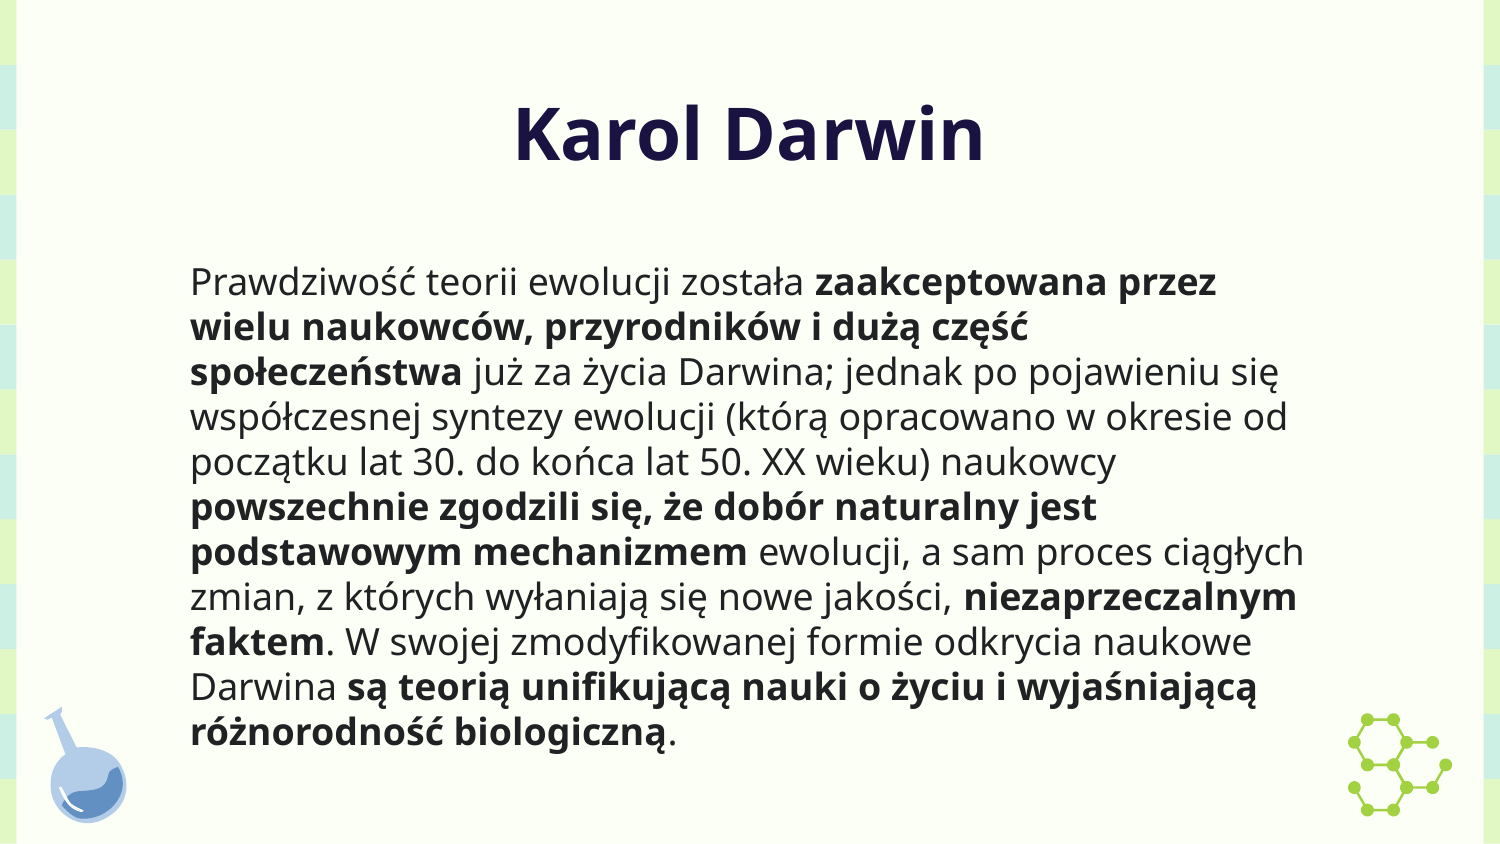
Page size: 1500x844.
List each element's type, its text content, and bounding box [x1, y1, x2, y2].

text_box Prawdziwość teorii ewolucji została zaakceptowana przez wielu naukowców, przyrodników i dużą część społeczeństwa już za życia Darwina; jednak po pojawieniu się współczesnej syntezy ewolucji (którą opracowano w okresie od początku lat 30. do końca lat 50. XX wieku) naukowcy powszechnie zgodzili się, że dobór naturalny jest podstawowym mechanizmem ewolucji, a sam proces ciągłych zmian, z których wyłaniają się nowe jakości, niezaprzeczalnym faktem. W swojej zmodyfikowanej formie odkrycia naukowe Darwina są teorią unifikującą nauki o życiu i wyjaśniającą różnorodność biologiczną. [174, 250, 1326, 761]
title Karol Darwin [118, 72, 1382, 167]
